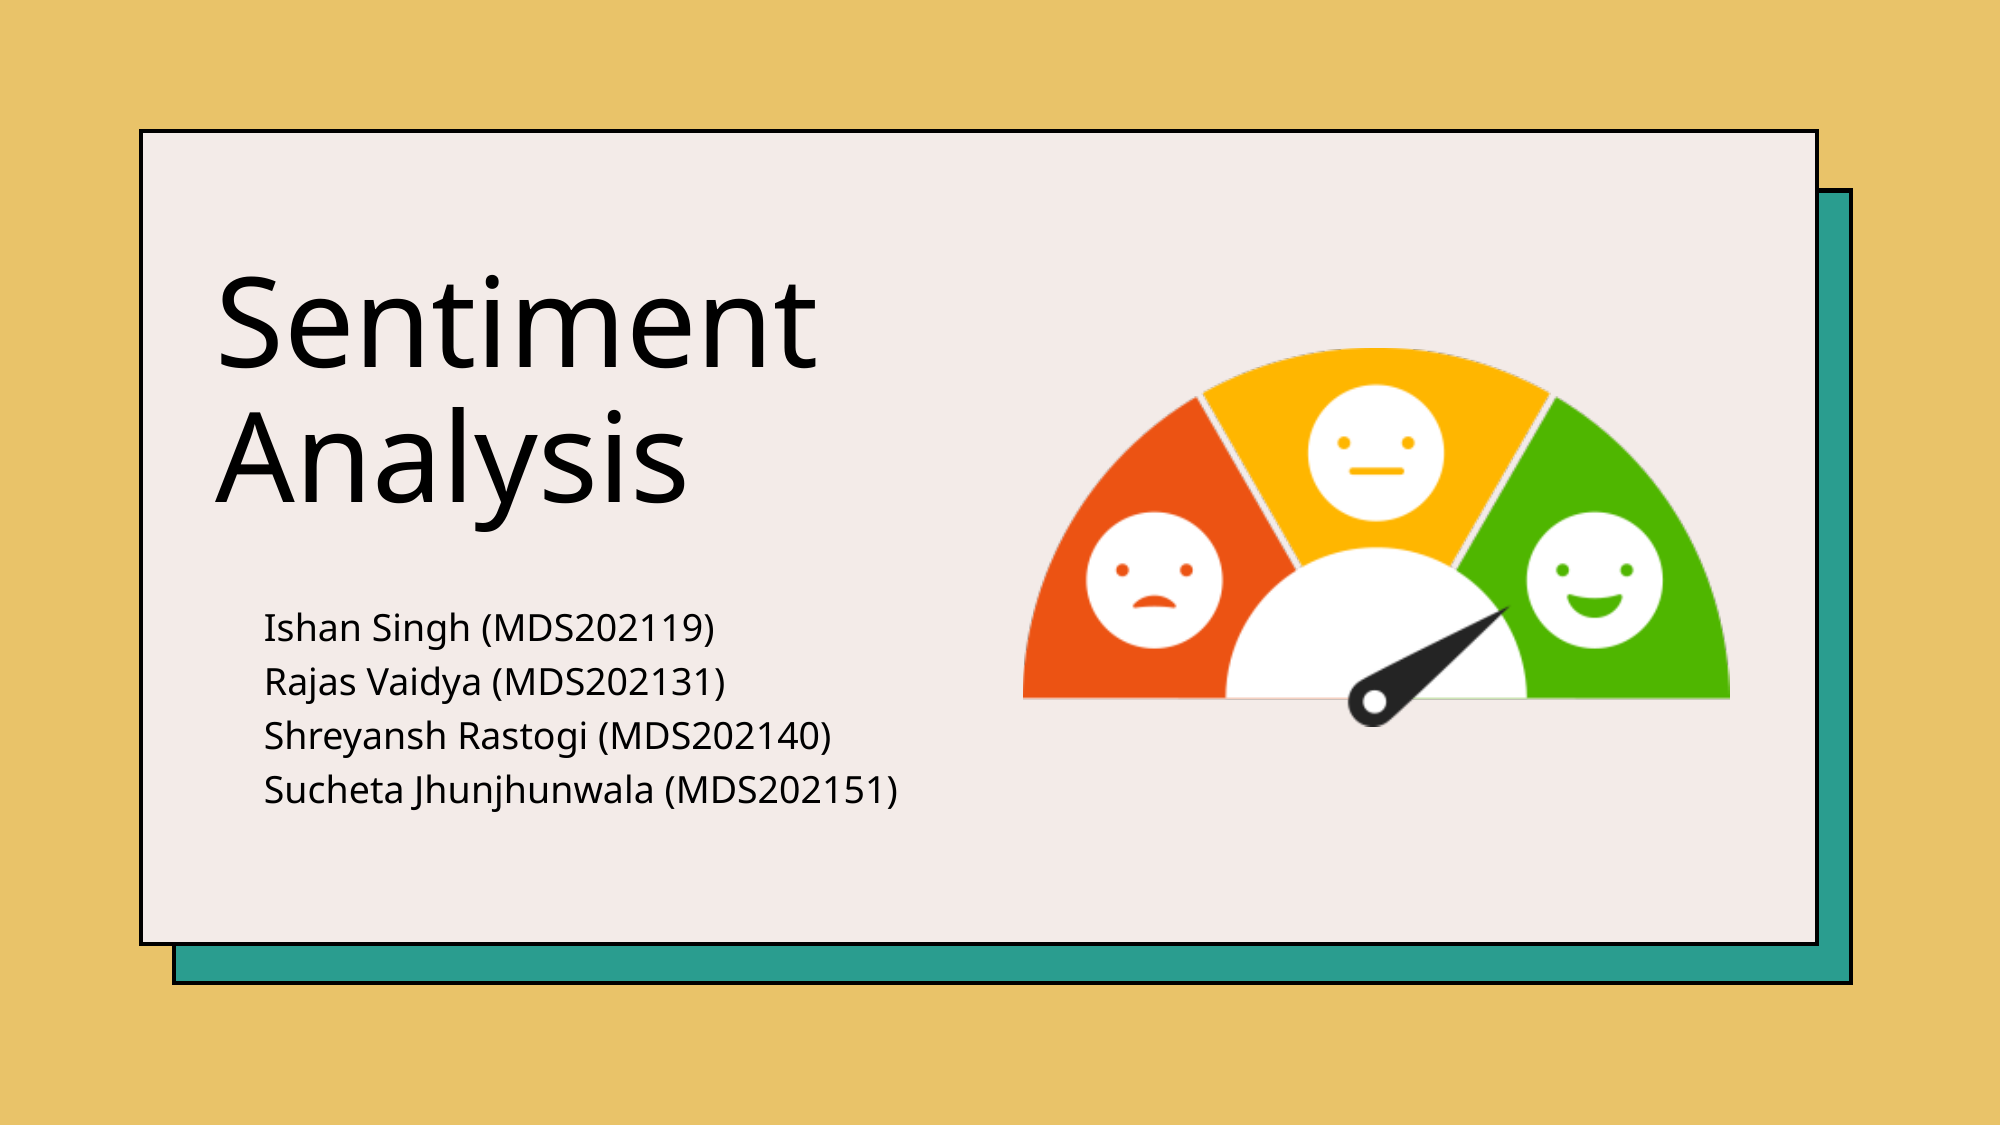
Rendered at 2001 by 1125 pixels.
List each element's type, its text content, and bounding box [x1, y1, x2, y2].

picture [1023, 348, 1730, 727]
subtitle Ishan Singh (MDS202119) Rajas Vaidya (MDS202131) Shreyansh Rastogi (MDS202140) Sucheta Jhunjhunwala (MDS202151) [240, 587, 1023, 691]
title Sentiment Analysis [200, 257, 1000, 538]
